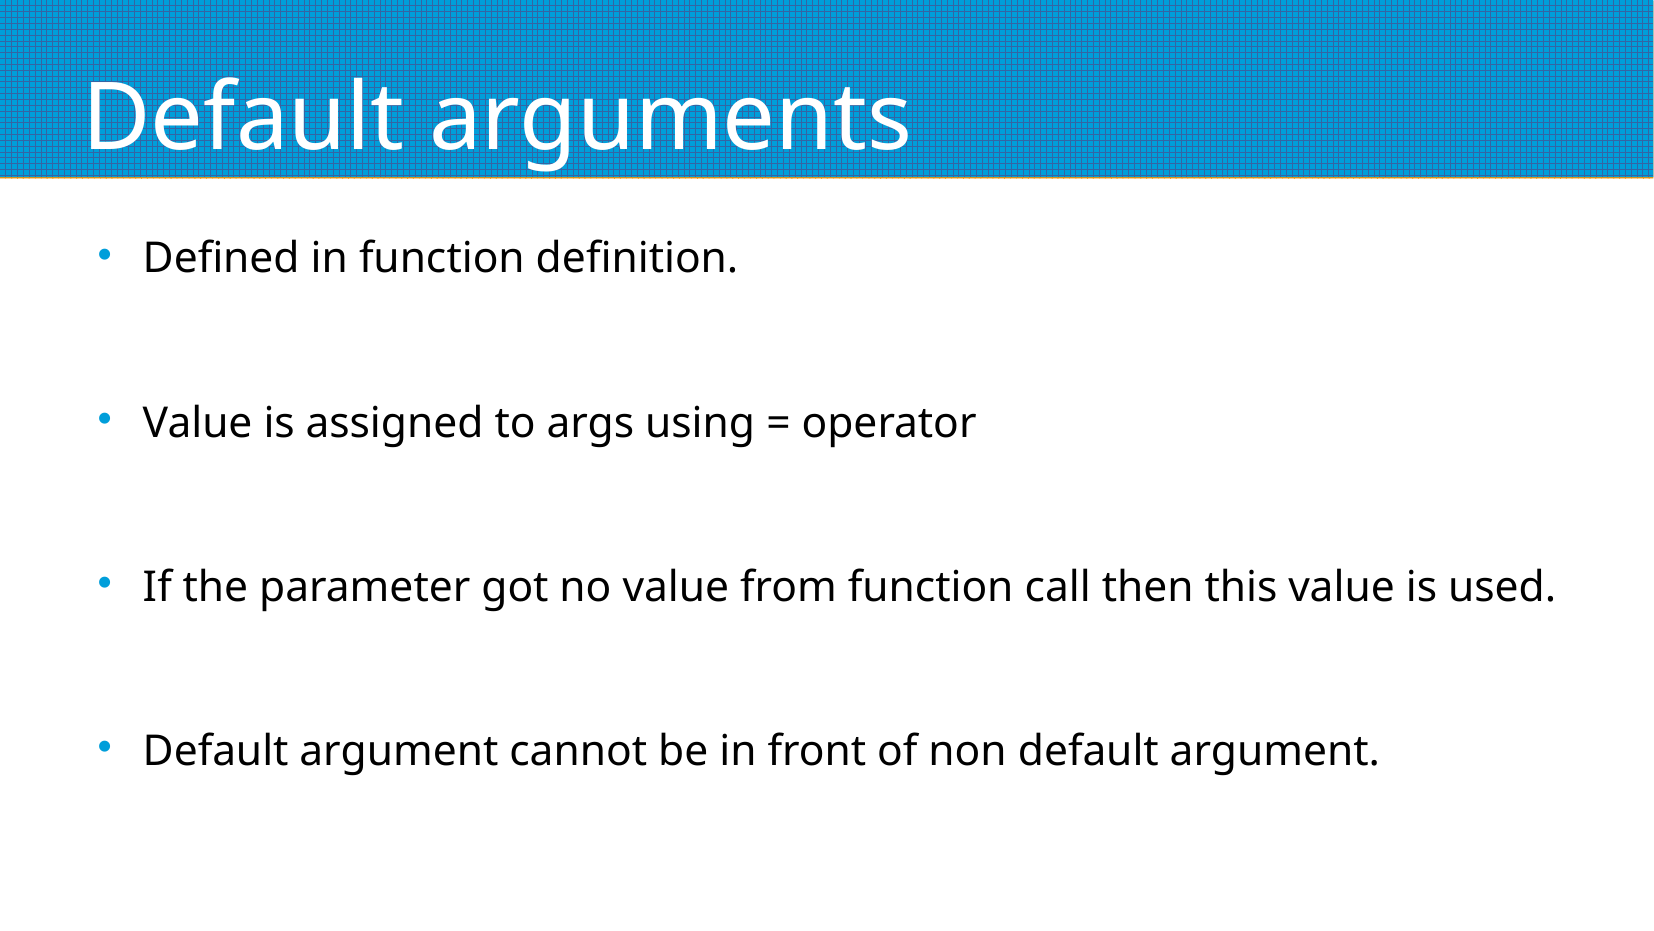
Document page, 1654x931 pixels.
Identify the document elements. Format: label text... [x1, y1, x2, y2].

title Default arguments [82, 14, 1571, 171]
list Defined in function definition. Value is assigned to args using = operator If the parameter got no value from function call then this value is used. Default argument cannot be in front of non default argument. [82, 236, 1563, 810]
